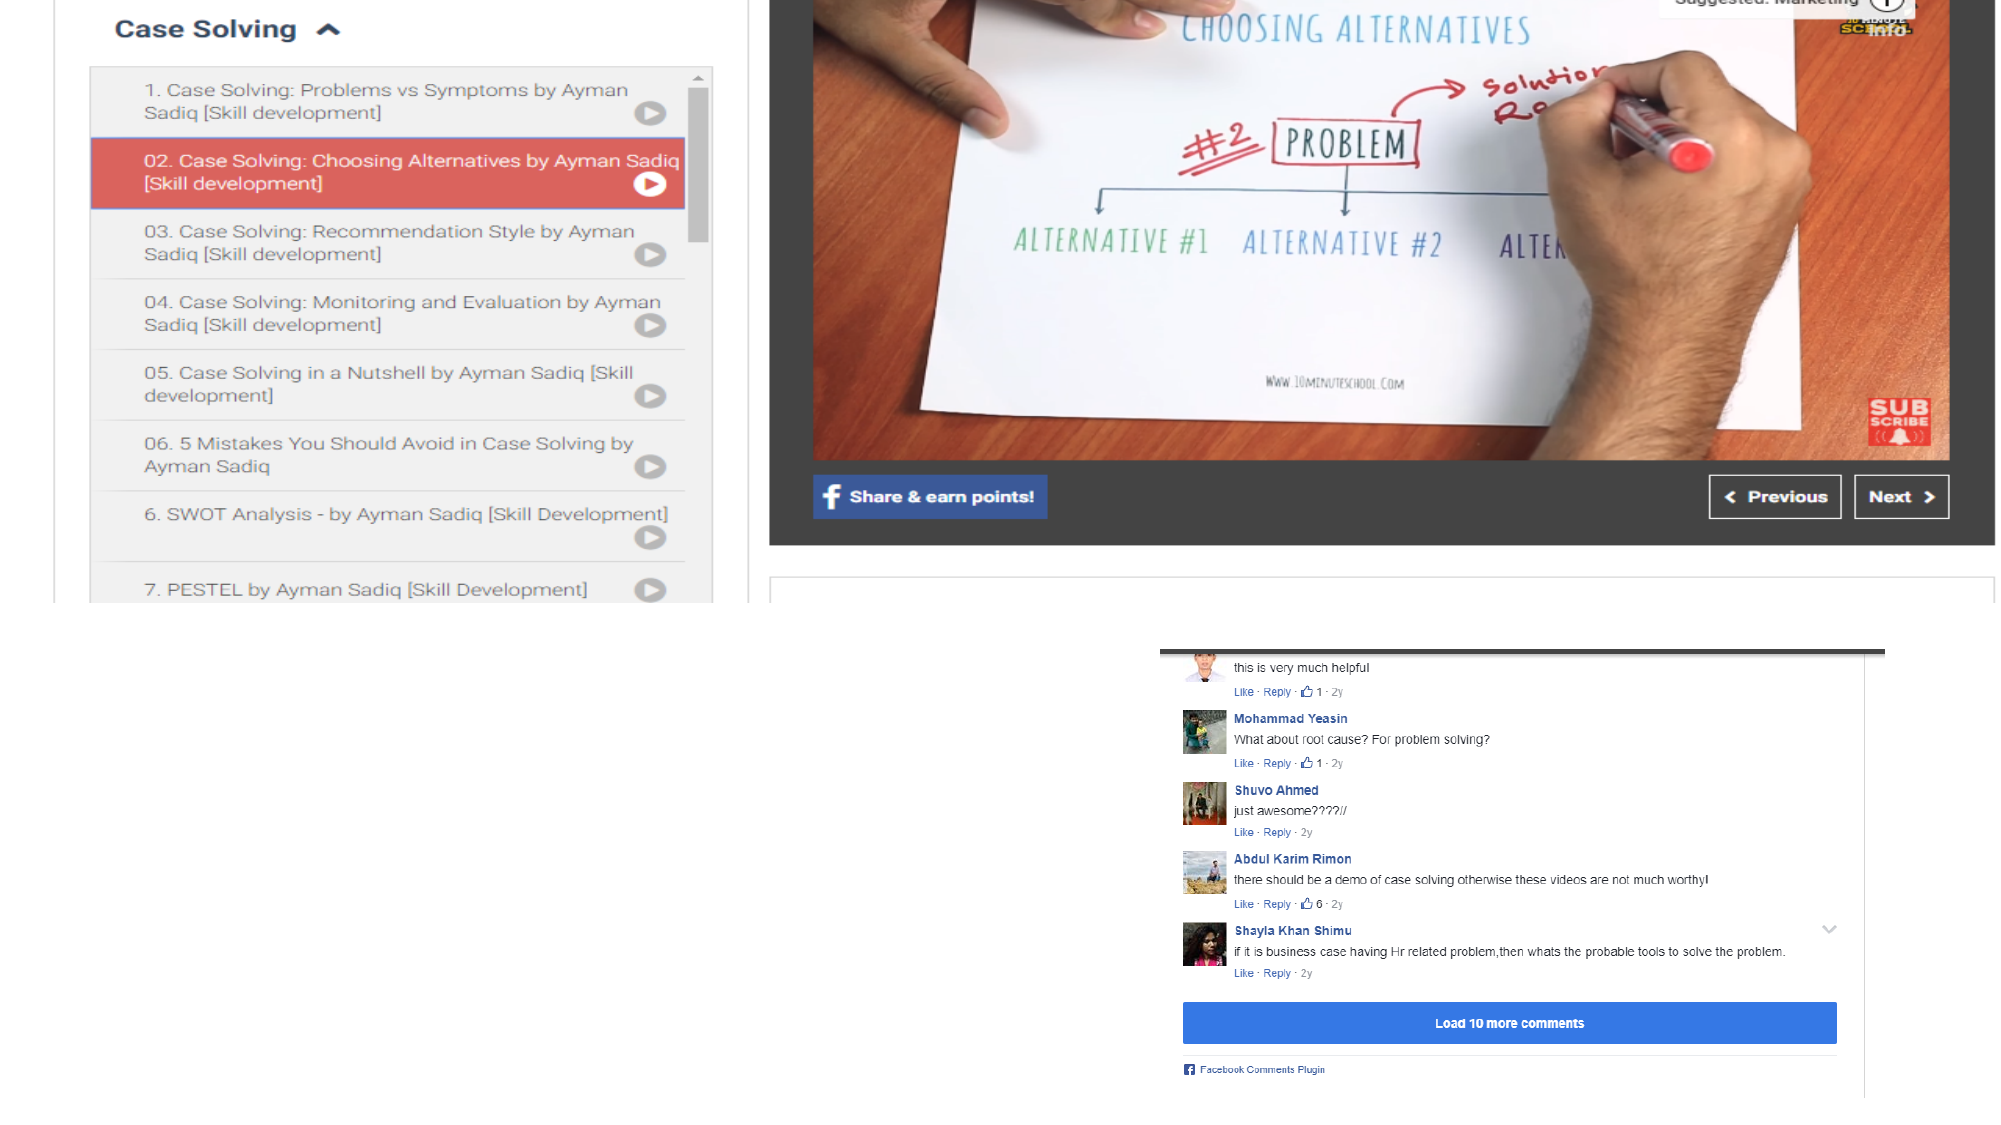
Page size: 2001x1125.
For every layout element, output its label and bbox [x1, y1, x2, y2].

picture [1159, 649, 1885, 1098]
picture [49, 0, 2000, 603]
